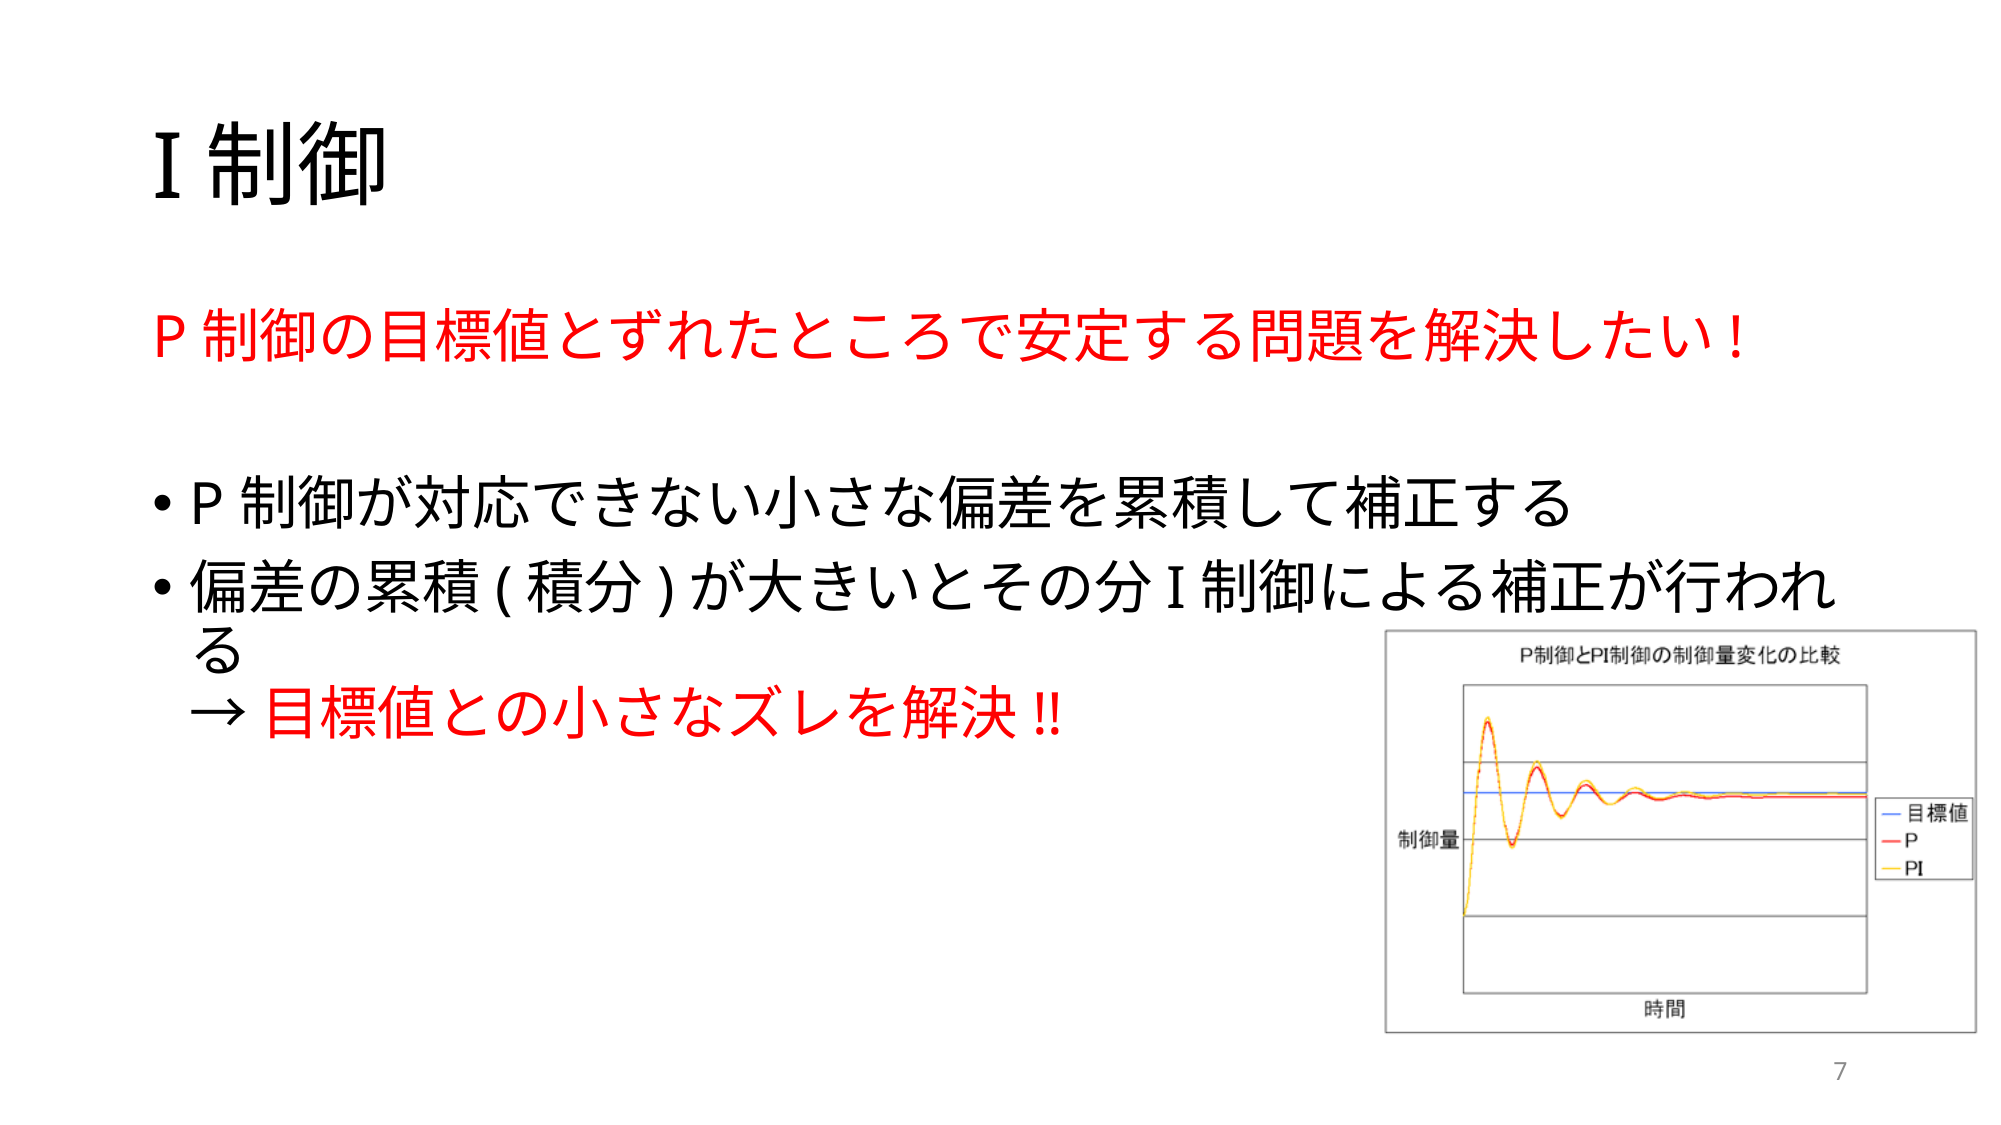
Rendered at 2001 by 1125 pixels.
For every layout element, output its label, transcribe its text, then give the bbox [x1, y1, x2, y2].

title I制御 [137, 59, 1863, 278]
slide_number 7 [1412, 1042, 1863, 1103]
list P制御の目標値とずれたところで安定する問題を解決したい! P制御が対応できない小さな偏差を累積して補正する 偏差の累積(積分)が大きいとその分I制御による補正が行われる → 目標値との小さなズレを解決!! [137, 299, 1863, 1014]
picture [1382, 627, 1980, 1036]
